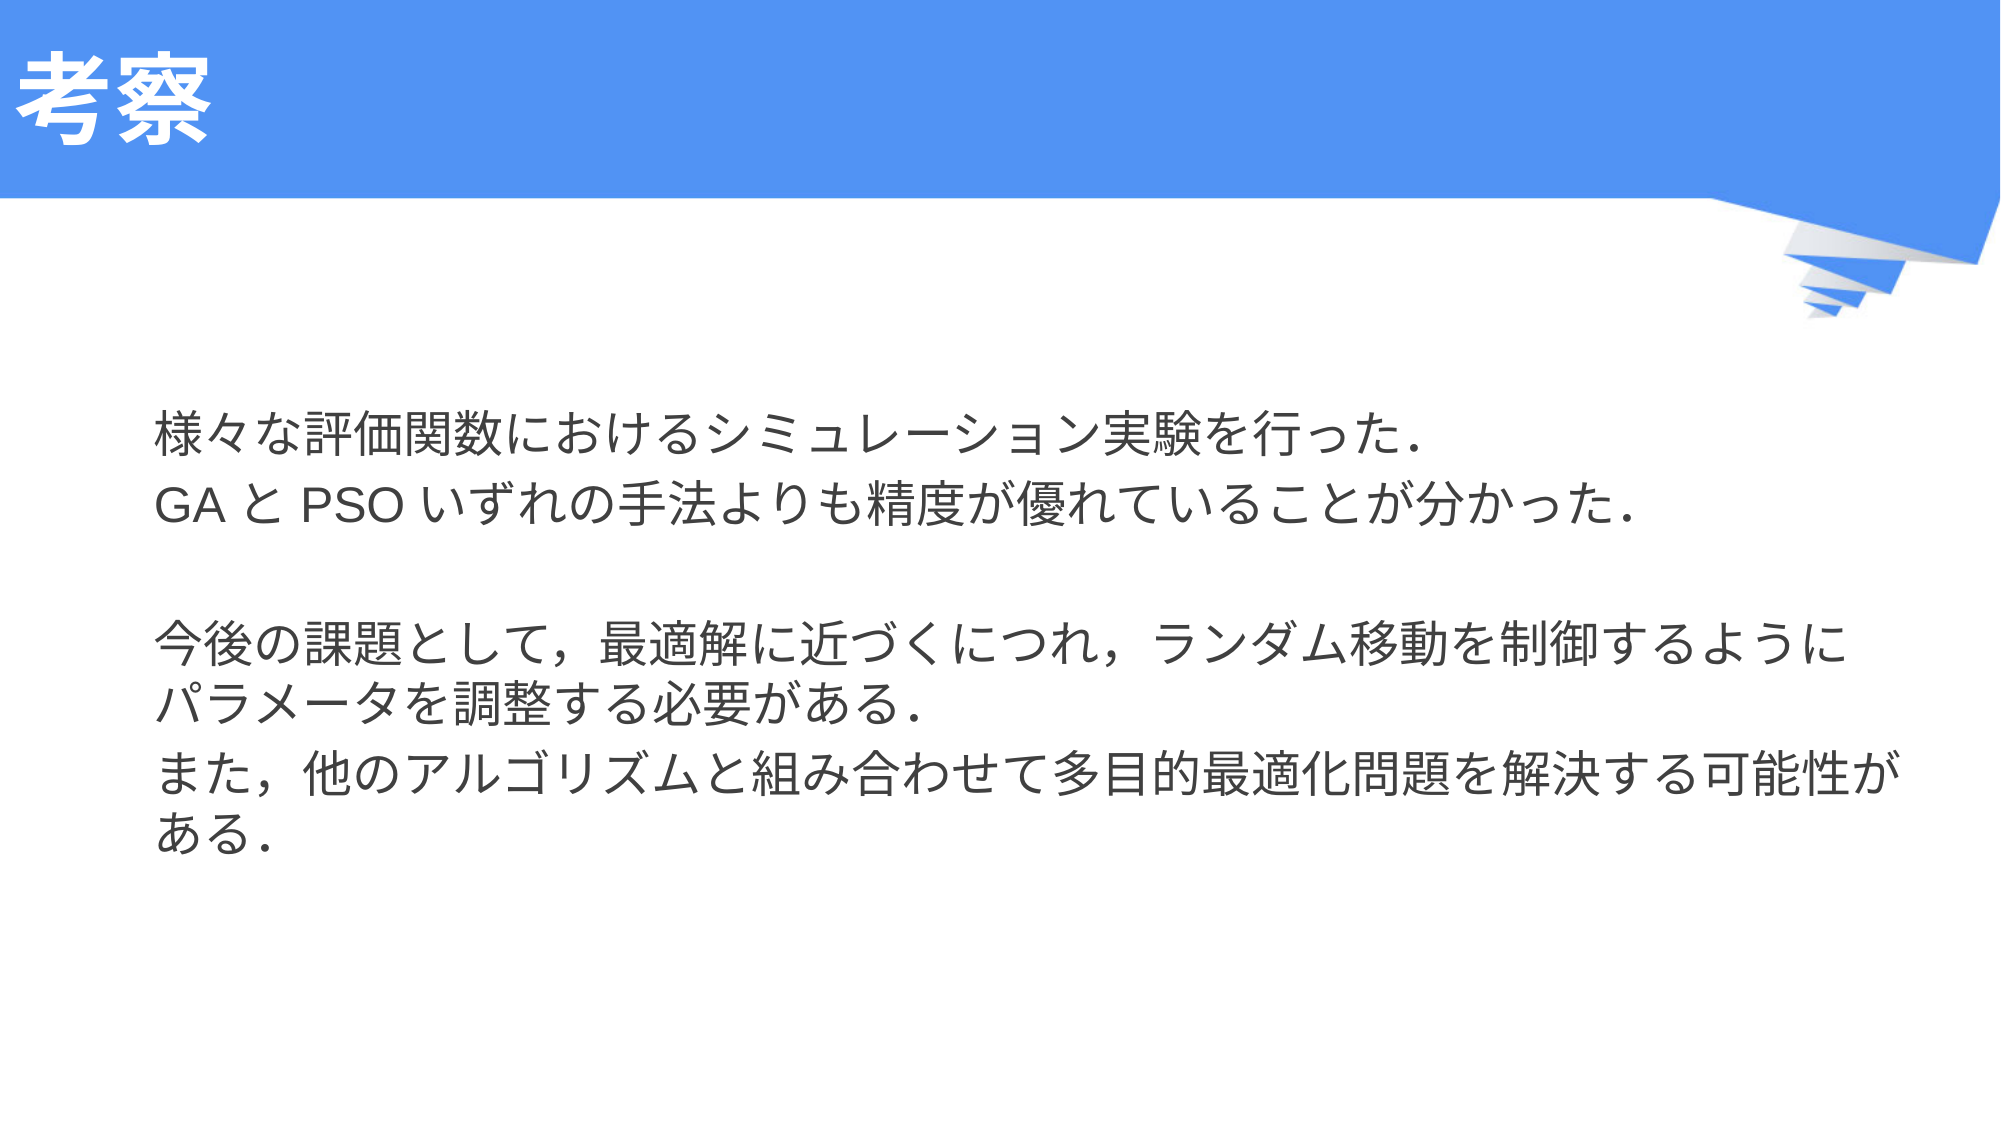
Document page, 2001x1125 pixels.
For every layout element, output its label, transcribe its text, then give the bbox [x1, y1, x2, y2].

list 様々な評価関数におけるシミュレーション実験を行った． GAとPSOいずれの手法よりも精度が優れていることが分かった． 今後の課題として，最適解に近づくにつれ，ランダム移動を制御するように パラメータを調整する必要がある． また，他のアルゴリズムと組み合わせて多目的最適化問題を解決する可能性がある． [88, 395, 1948, 1051]
picture [0, 0, 2001, 1125]
title 考察 [0, 0, 2000, 194]
